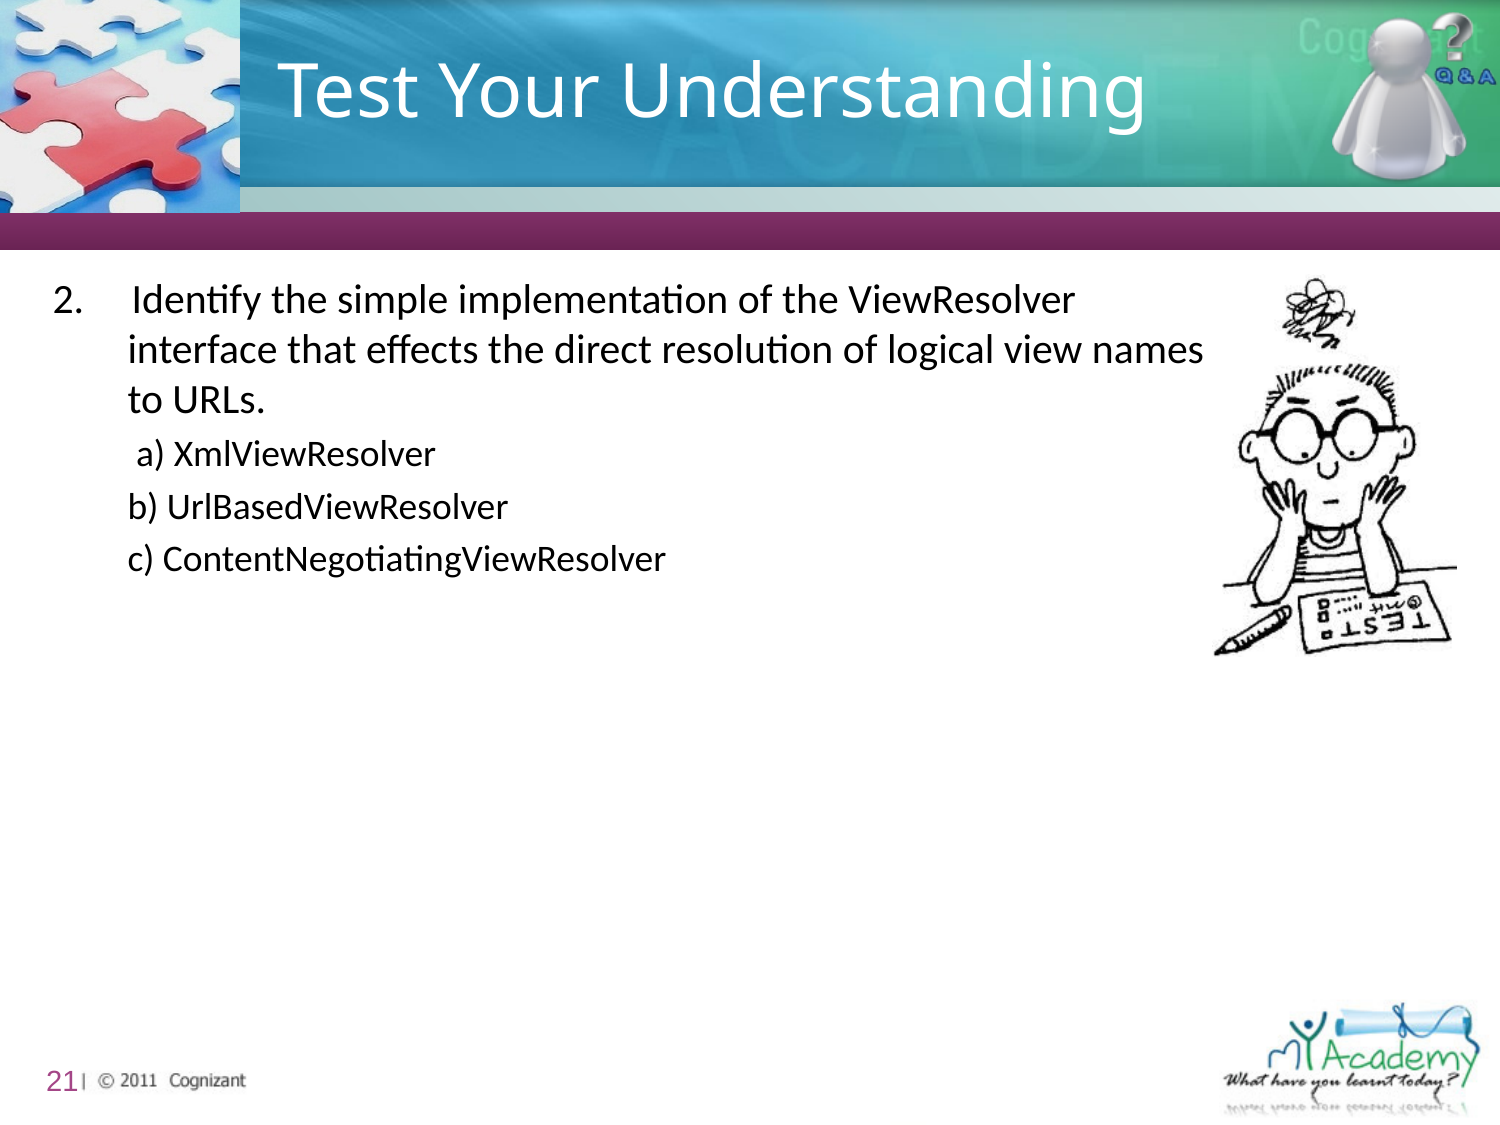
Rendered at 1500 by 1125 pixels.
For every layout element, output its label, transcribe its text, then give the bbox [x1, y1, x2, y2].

picture [0, 0, 1500, 213]
slide_number 21 [24, 1054, 100, 1100]
title Test Your Understanding [262, 0, 1500, 175]
picture [0, 250, 1500, 1125]
list 2. Identify the simple implementation of the ViewResolver interface that effects the direct resolution of logical view names to URLs. a) XmlViewResolver b) UrlBasedViewResolver c) ContentNegotiatingViewResolver [37, 263, 1226, 1076]
